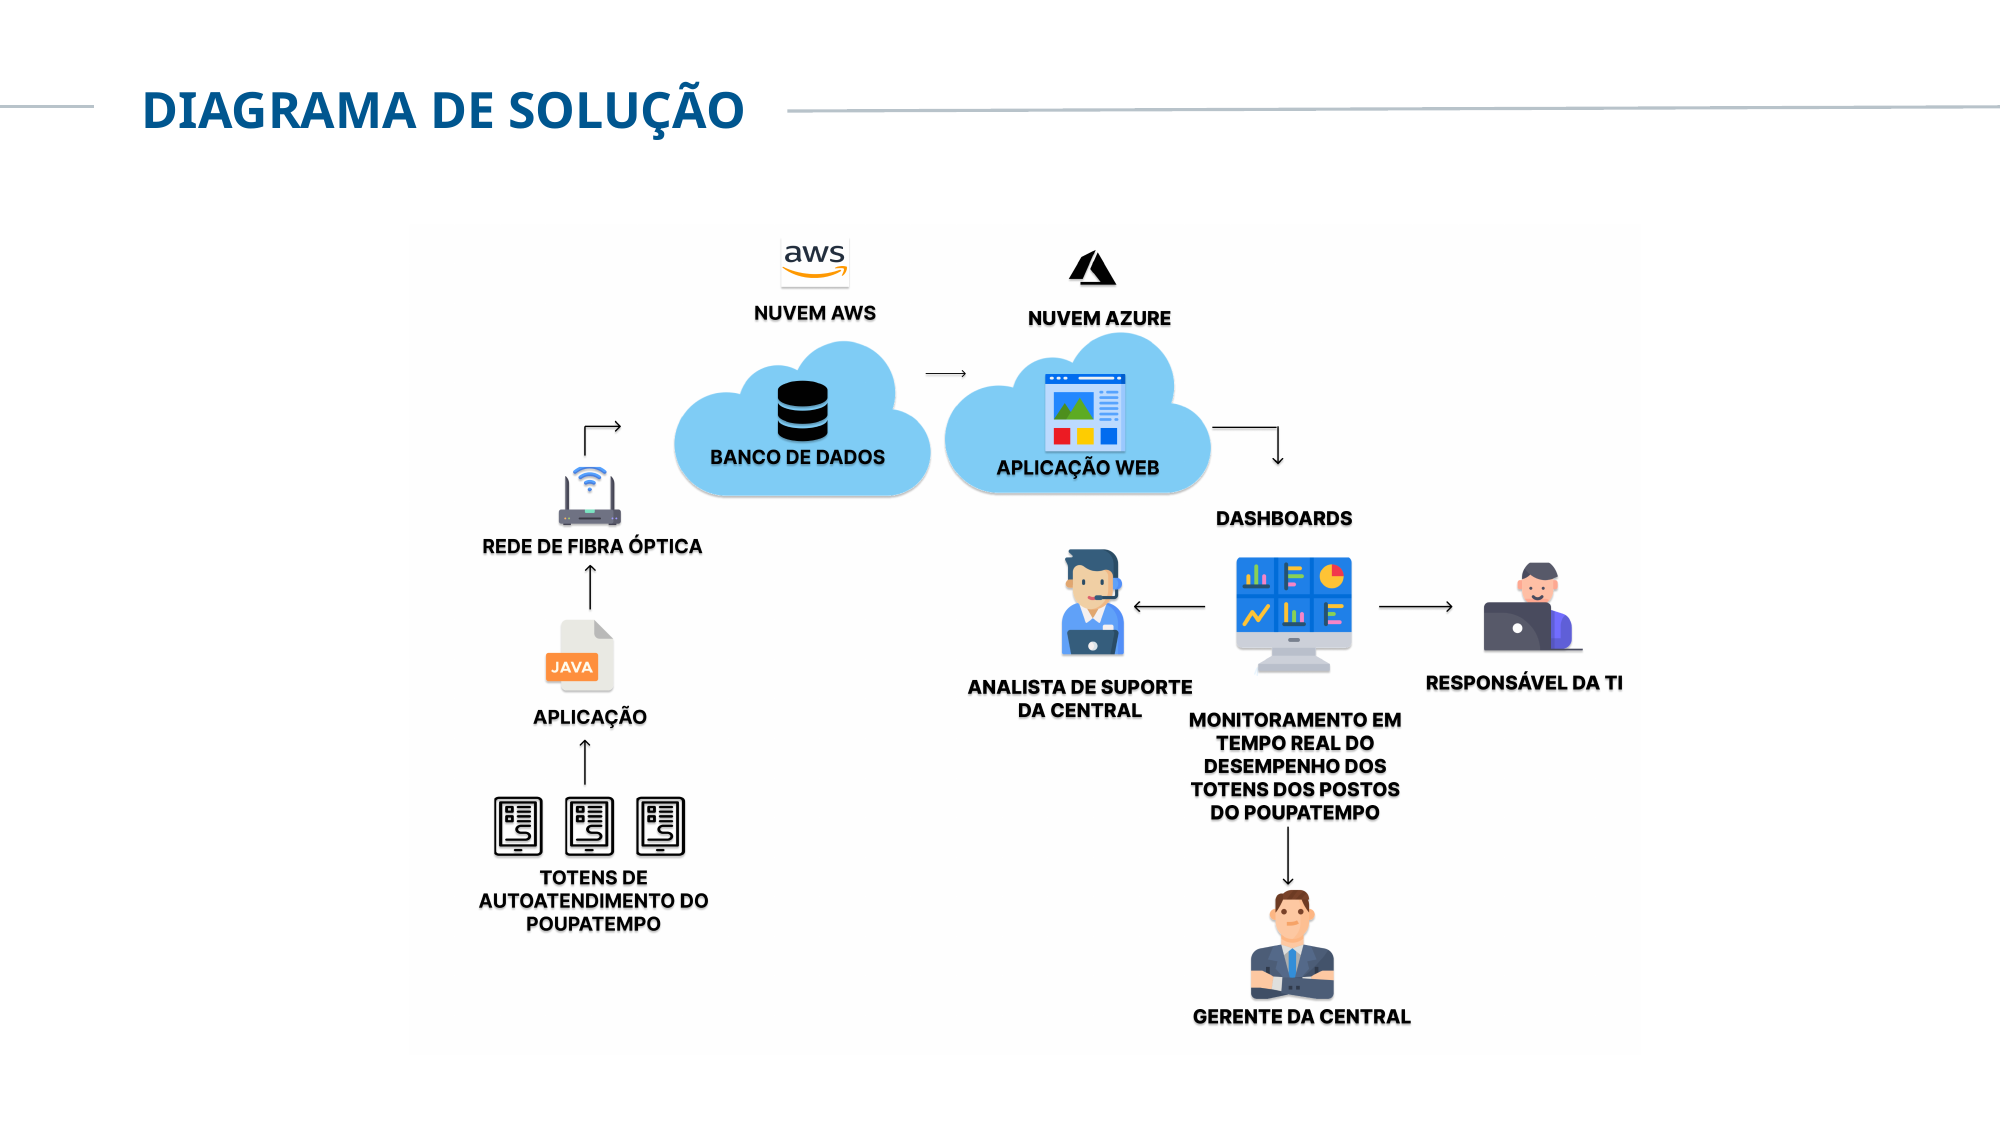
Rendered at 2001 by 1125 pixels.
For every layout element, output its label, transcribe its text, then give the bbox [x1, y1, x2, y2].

picture [408, 224, 1641, 1055]
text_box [787, 106, 2000, 112]
text_box DIAGRAMA DE SOLUÇÃO [114, 70, 801, 146]
